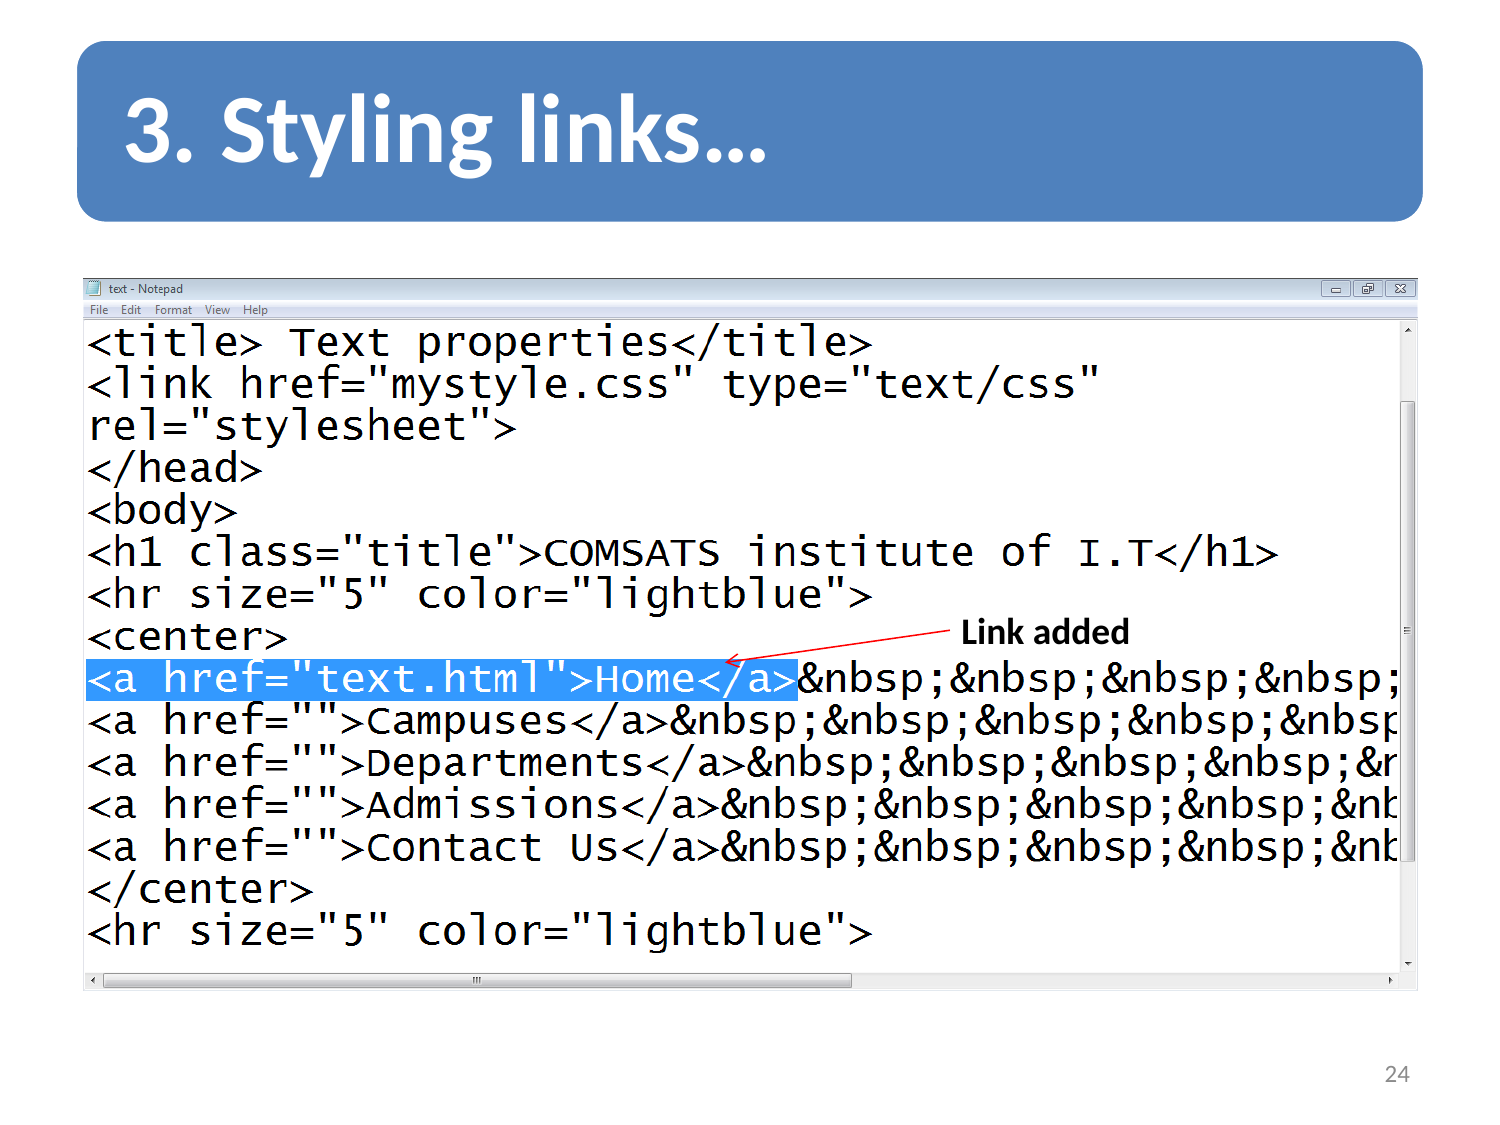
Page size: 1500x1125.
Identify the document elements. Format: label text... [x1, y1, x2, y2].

slide_number 24 [1074, 1042, 1425, 1103]
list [74, 270, 1426, 998]
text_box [724, 630, 951, 663]
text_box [74, 37, 1426, 226]
